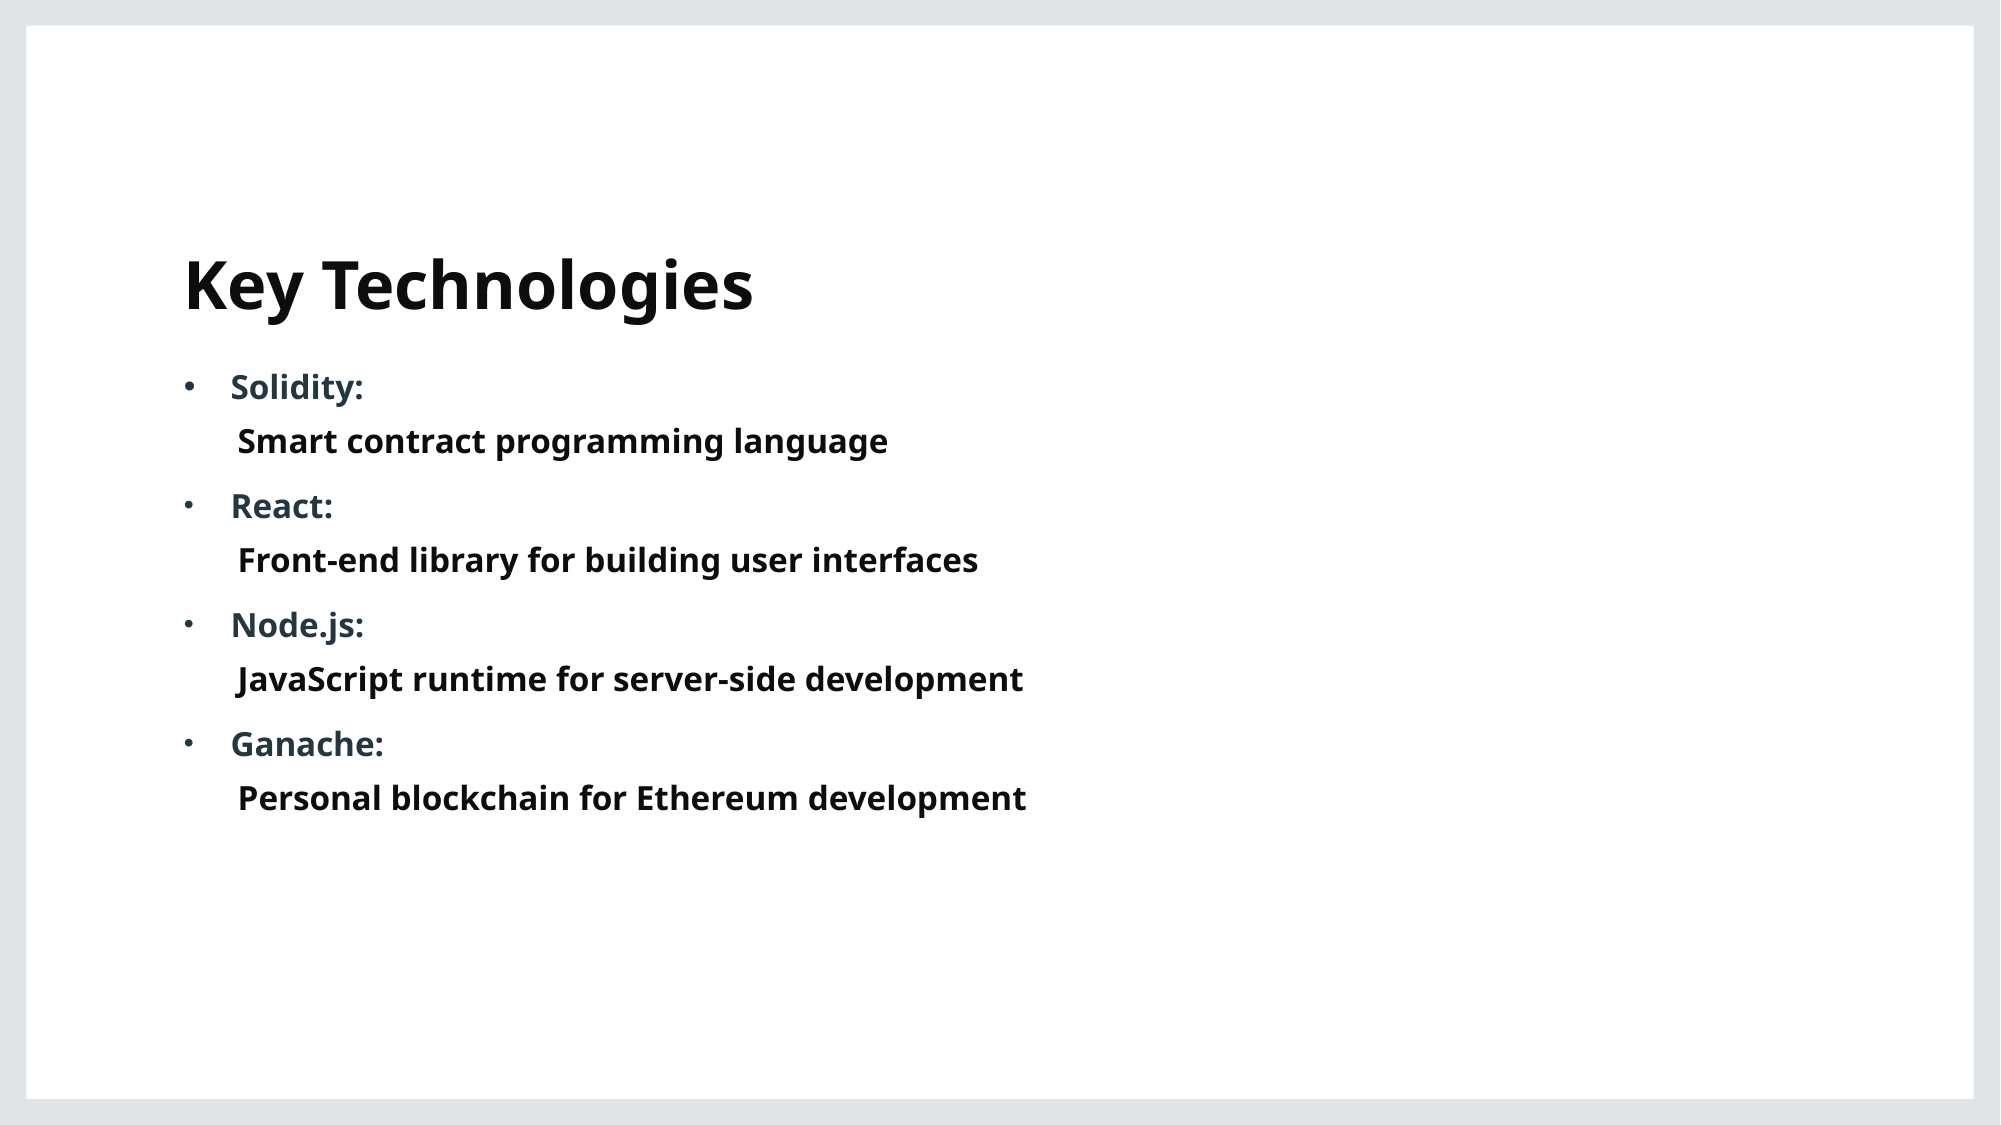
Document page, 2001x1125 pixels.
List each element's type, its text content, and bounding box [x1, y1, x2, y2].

title Key Technologies [168, 118, 1832, 331]
list Solidity: Smart contract programming language React: Front-end library for building user interfaces Node.js: JavaScript runtime for server-side development Ganache: Personal blockchain for Ethereum development [168, 354, 1832, 1006]
